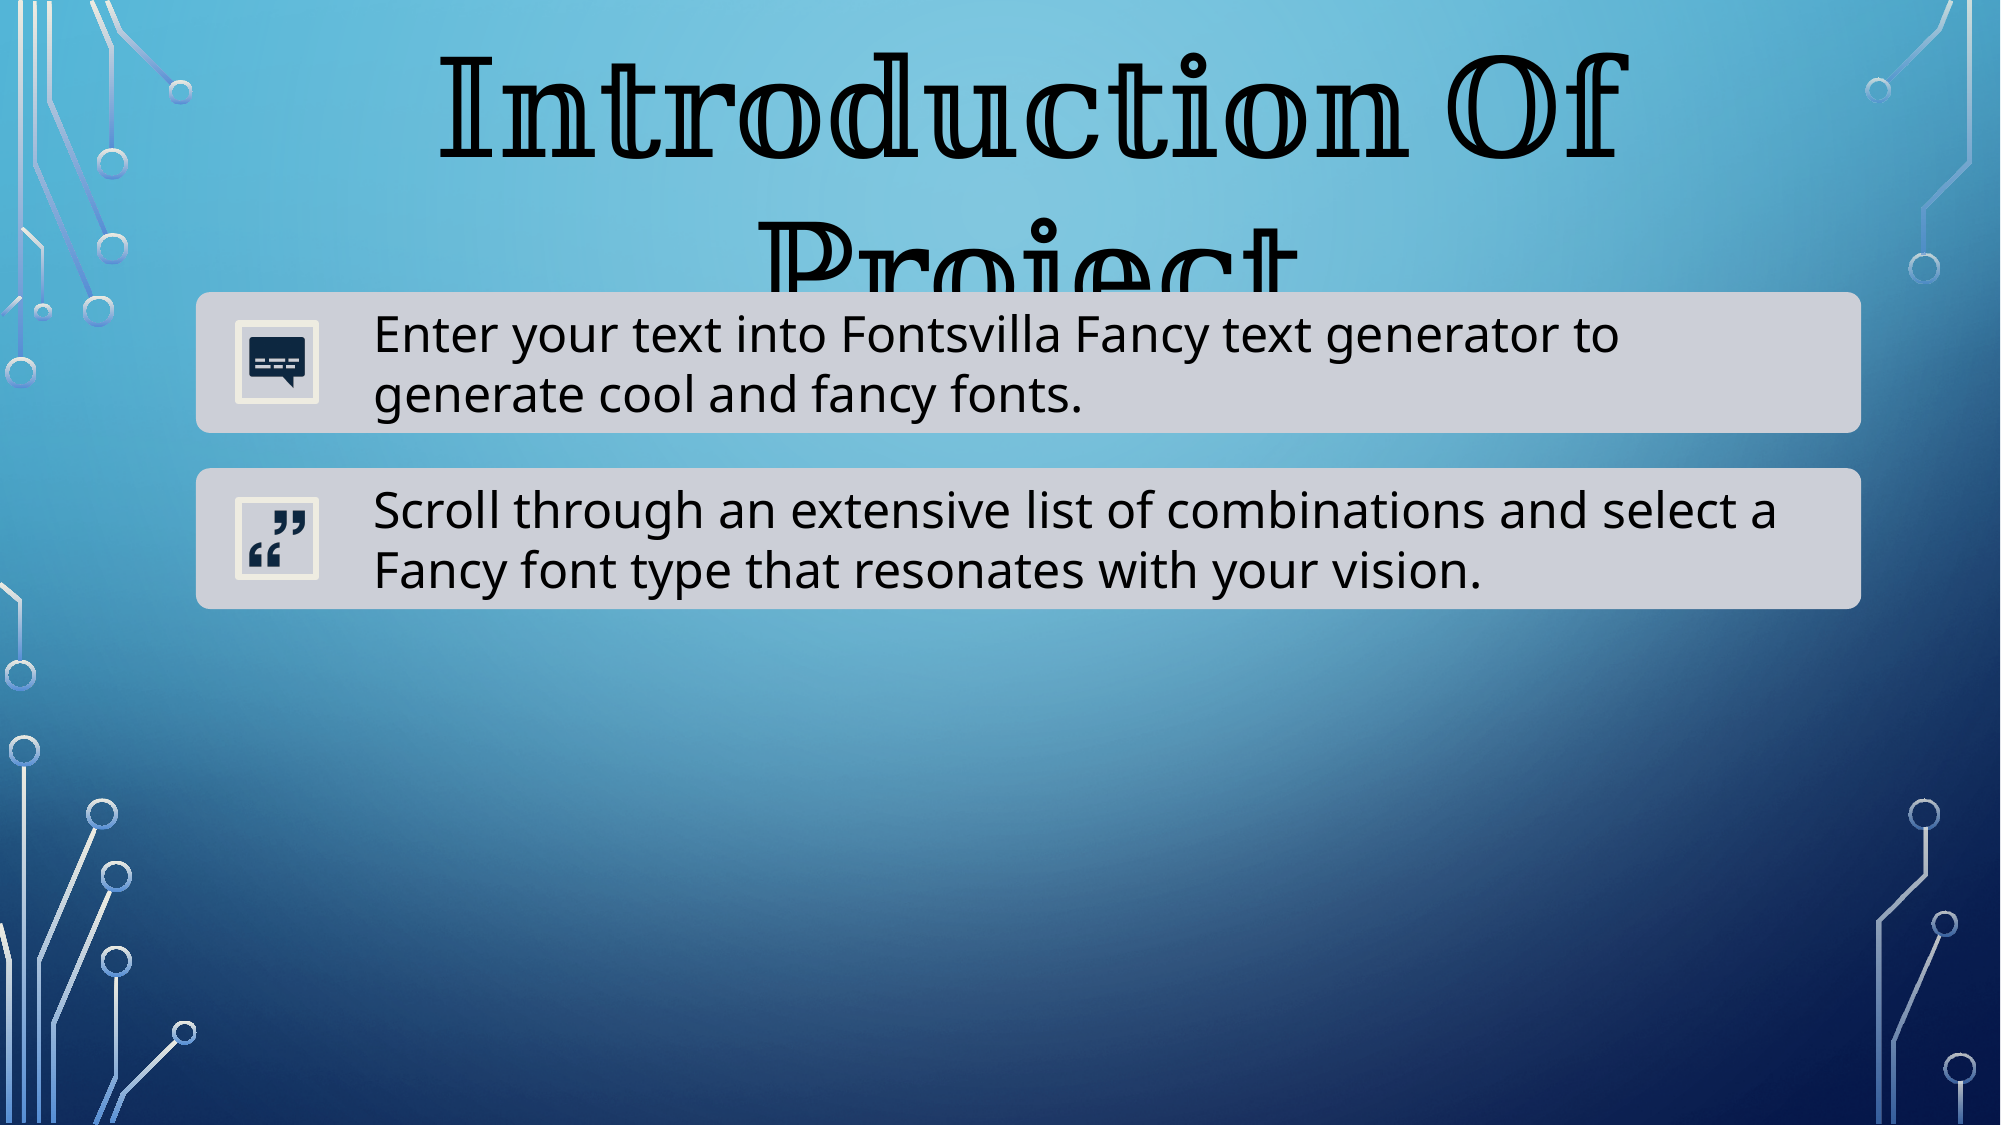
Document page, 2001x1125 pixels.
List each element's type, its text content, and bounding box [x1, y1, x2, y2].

text_box 𝕀𝕟𝕥𝕣𝕠𝕕𝕦𝕔𝕥𝕚𝕠𝕟 𝕆𝕗 ℙ𝕣𝕠𝕛𝕖𝕔𝕥 [195, 12, 1862, 215]
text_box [195, 215, 1862, 686]
